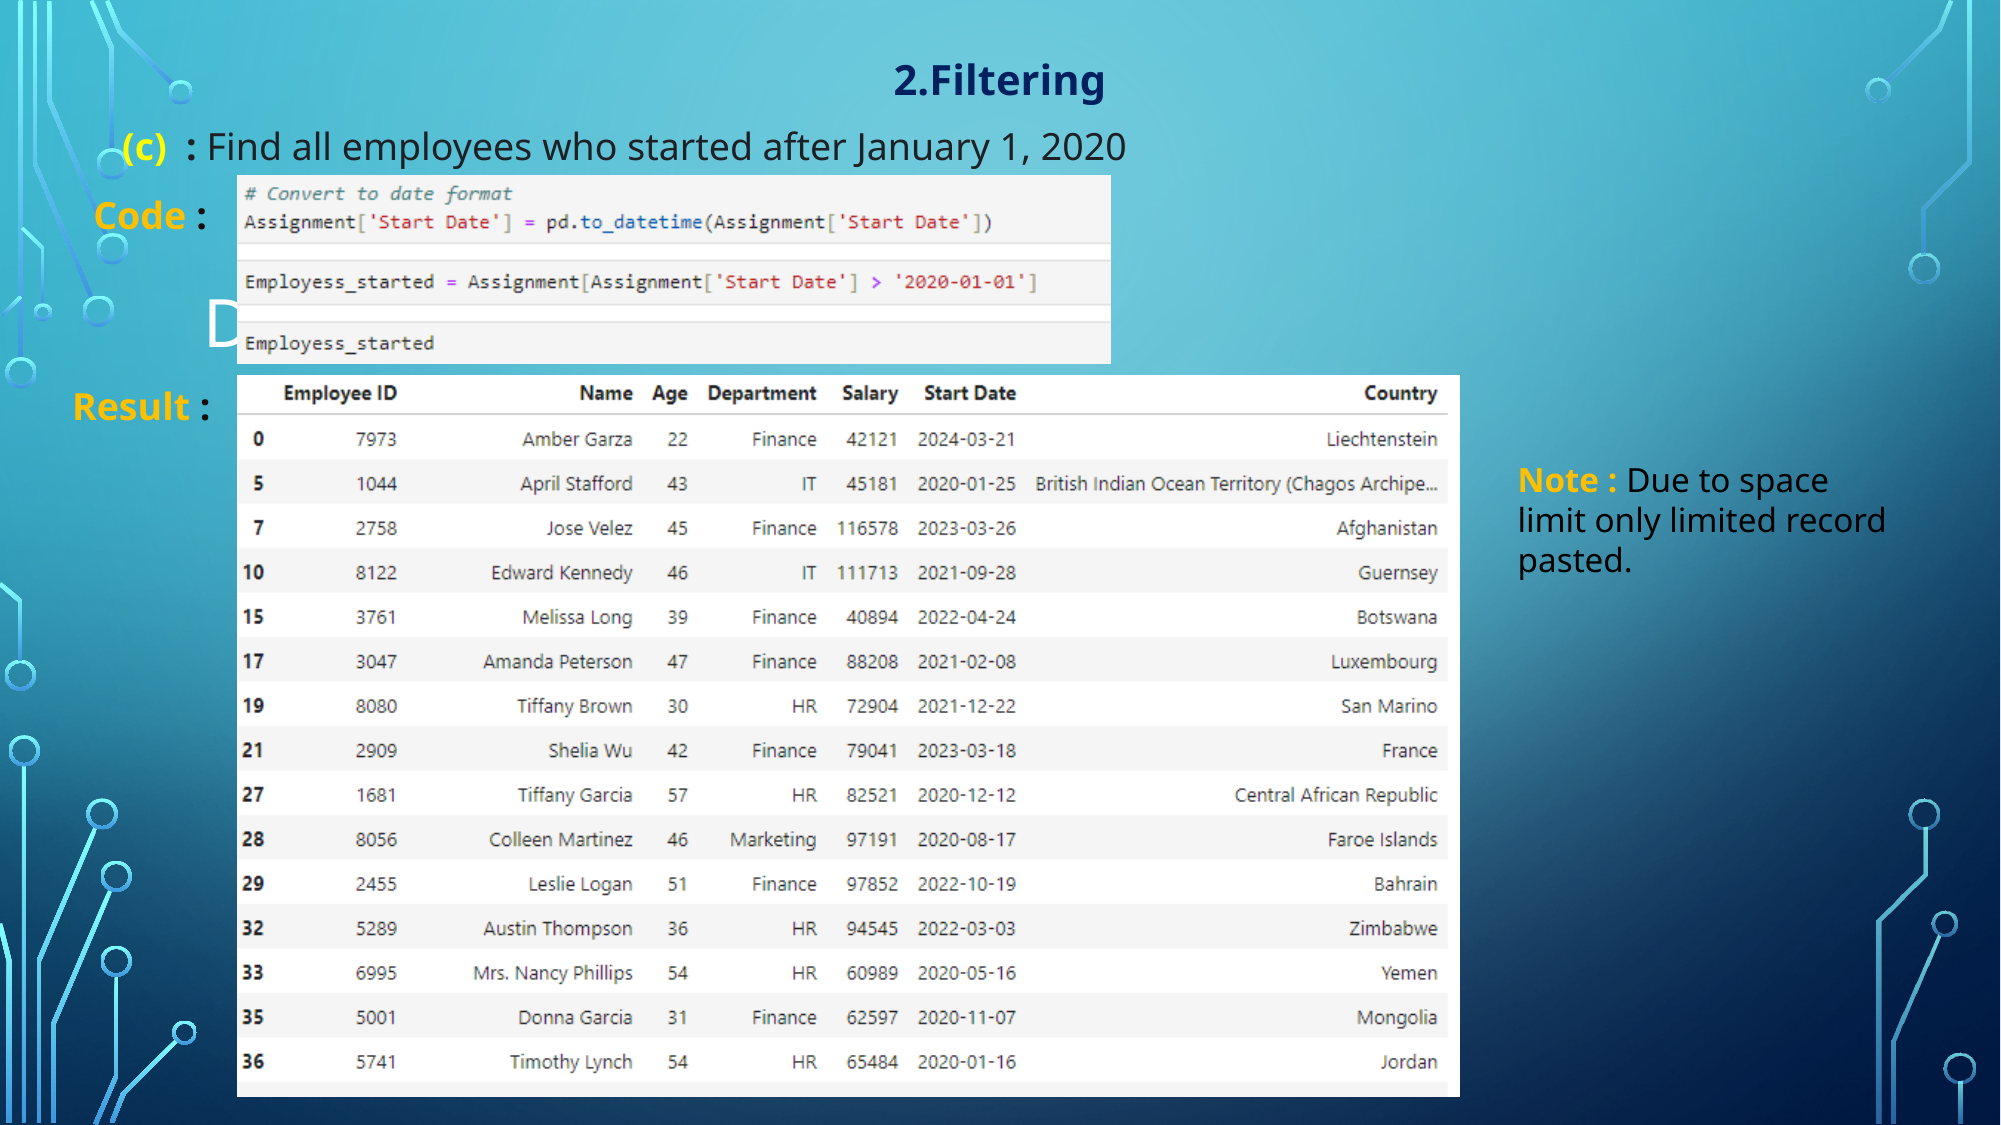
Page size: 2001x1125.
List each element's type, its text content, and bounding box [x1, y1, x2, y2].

picture [236, 175, 1111, 364]
text_box Note : Due to space limit only limited record pasted. [1503, 452, 1918, 587]
title Dashboard [188, 176, 236, 184]
text_box Result : [57, 375, 236, 436]
text_box 2.Filtering [0, 46, 2000, 112]
picture [236, 375, 1461, 1097]
text_box (c) : Find all employees who started after January 1, 2020 [107, 115, 1918, 176]
title Dashboard [188, 245, 821, 369]
text_box Code : [78, 184, 236, 245]
